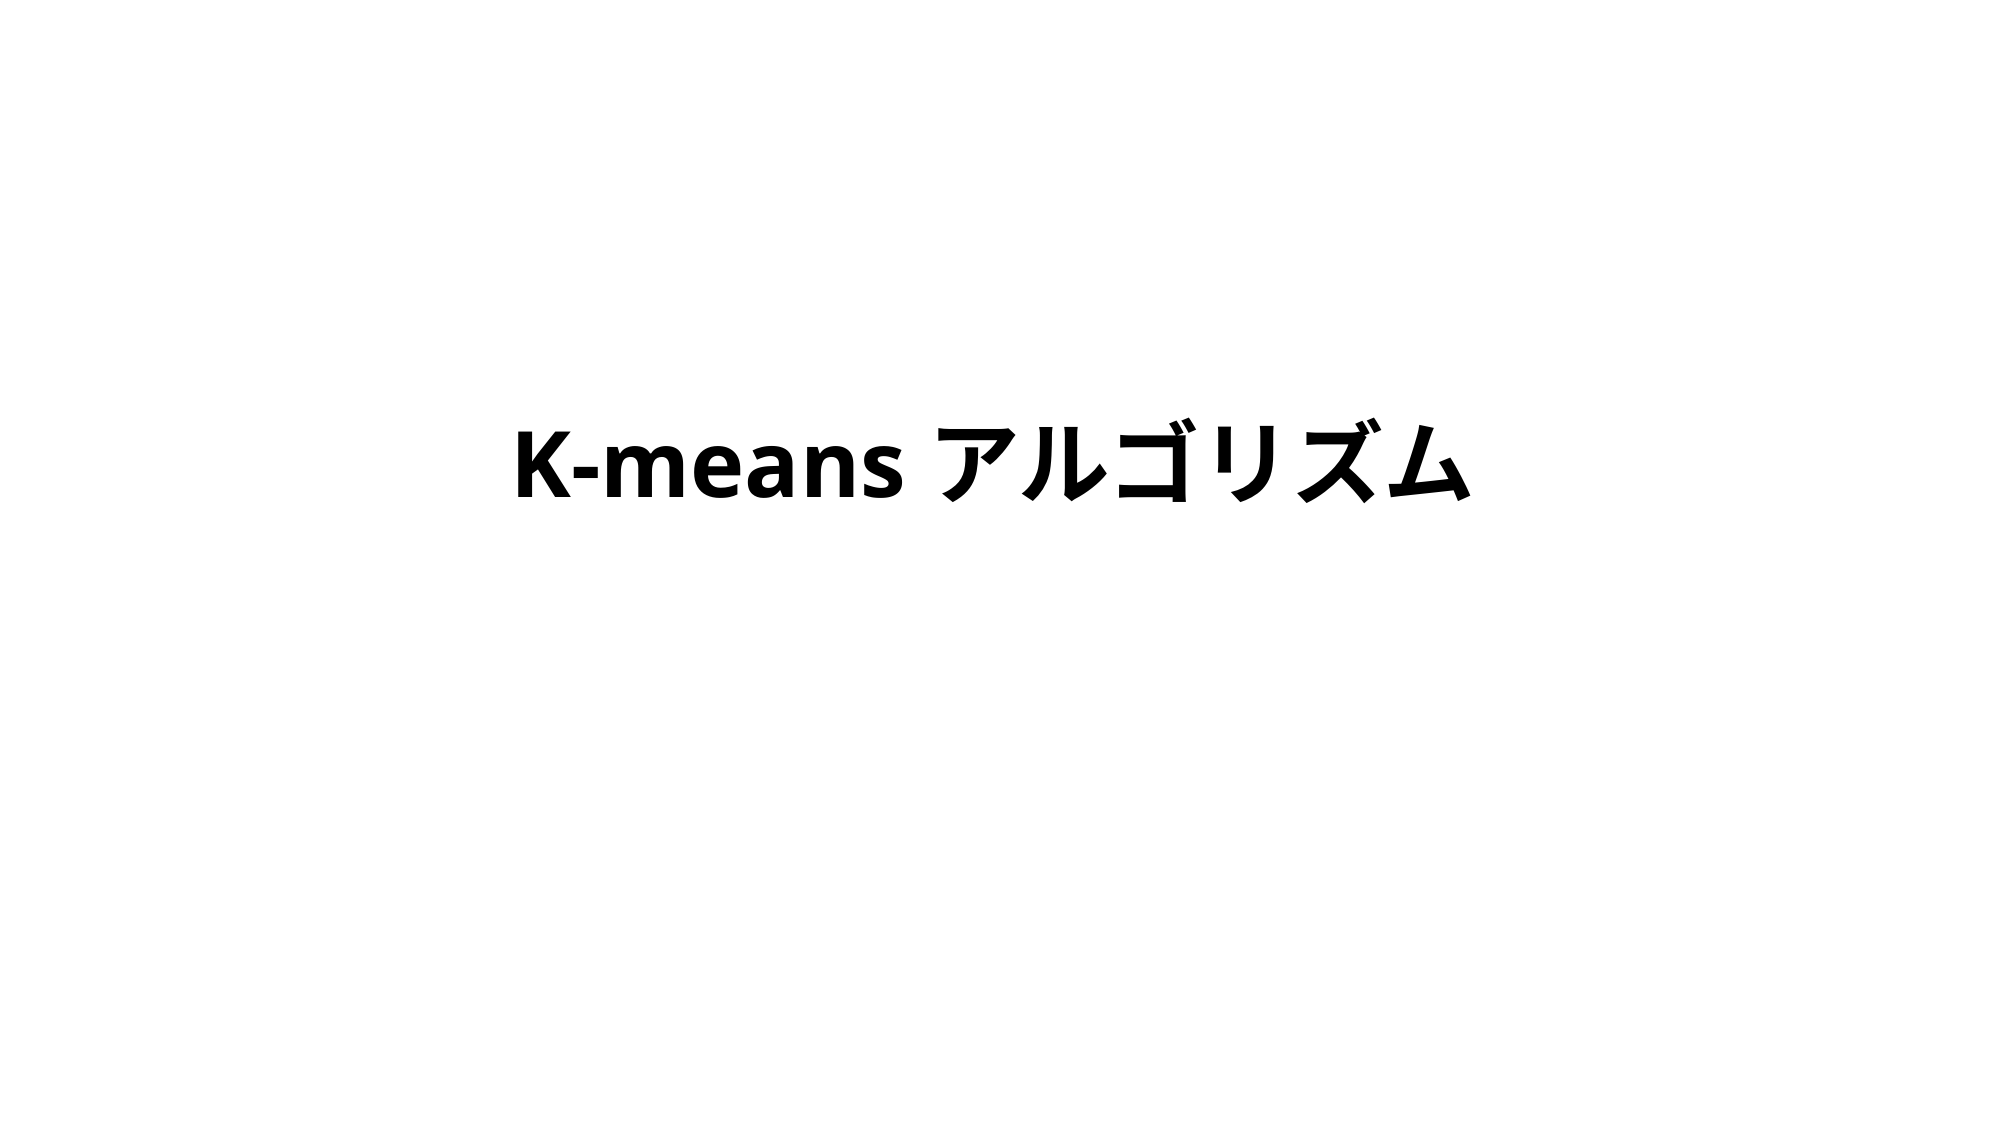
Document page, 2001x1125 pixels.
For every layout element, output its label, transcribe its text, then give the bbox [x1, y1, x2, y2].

text_box K-meansアルゴリズム [410, 398, 1576, 524]
